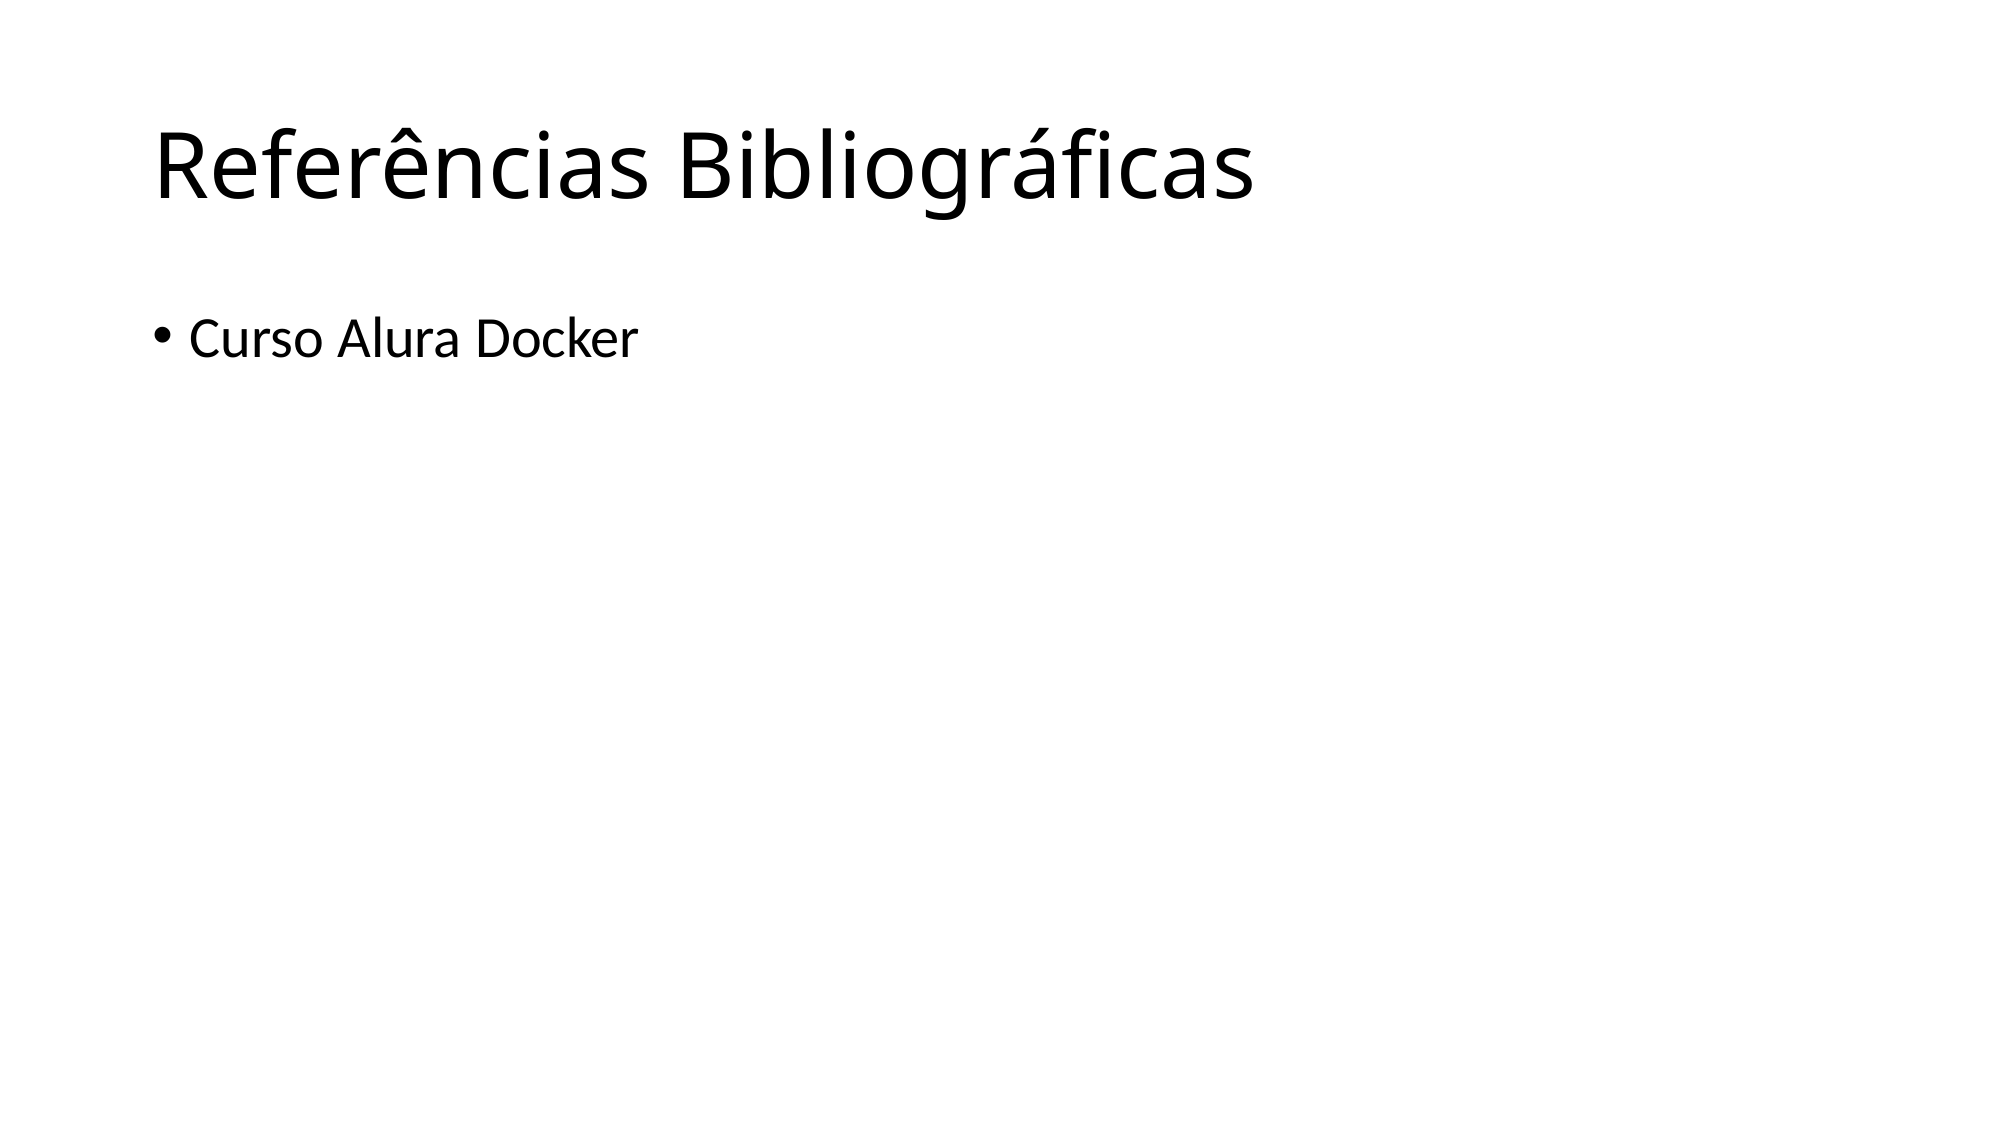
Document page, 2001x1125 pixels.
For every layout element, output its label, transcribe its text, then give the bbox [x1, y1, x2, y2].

list Curso Alura Docker [137, 299, 1863, 1014]
title Referências Bibliográficas [137, 59, 1863, 278]
